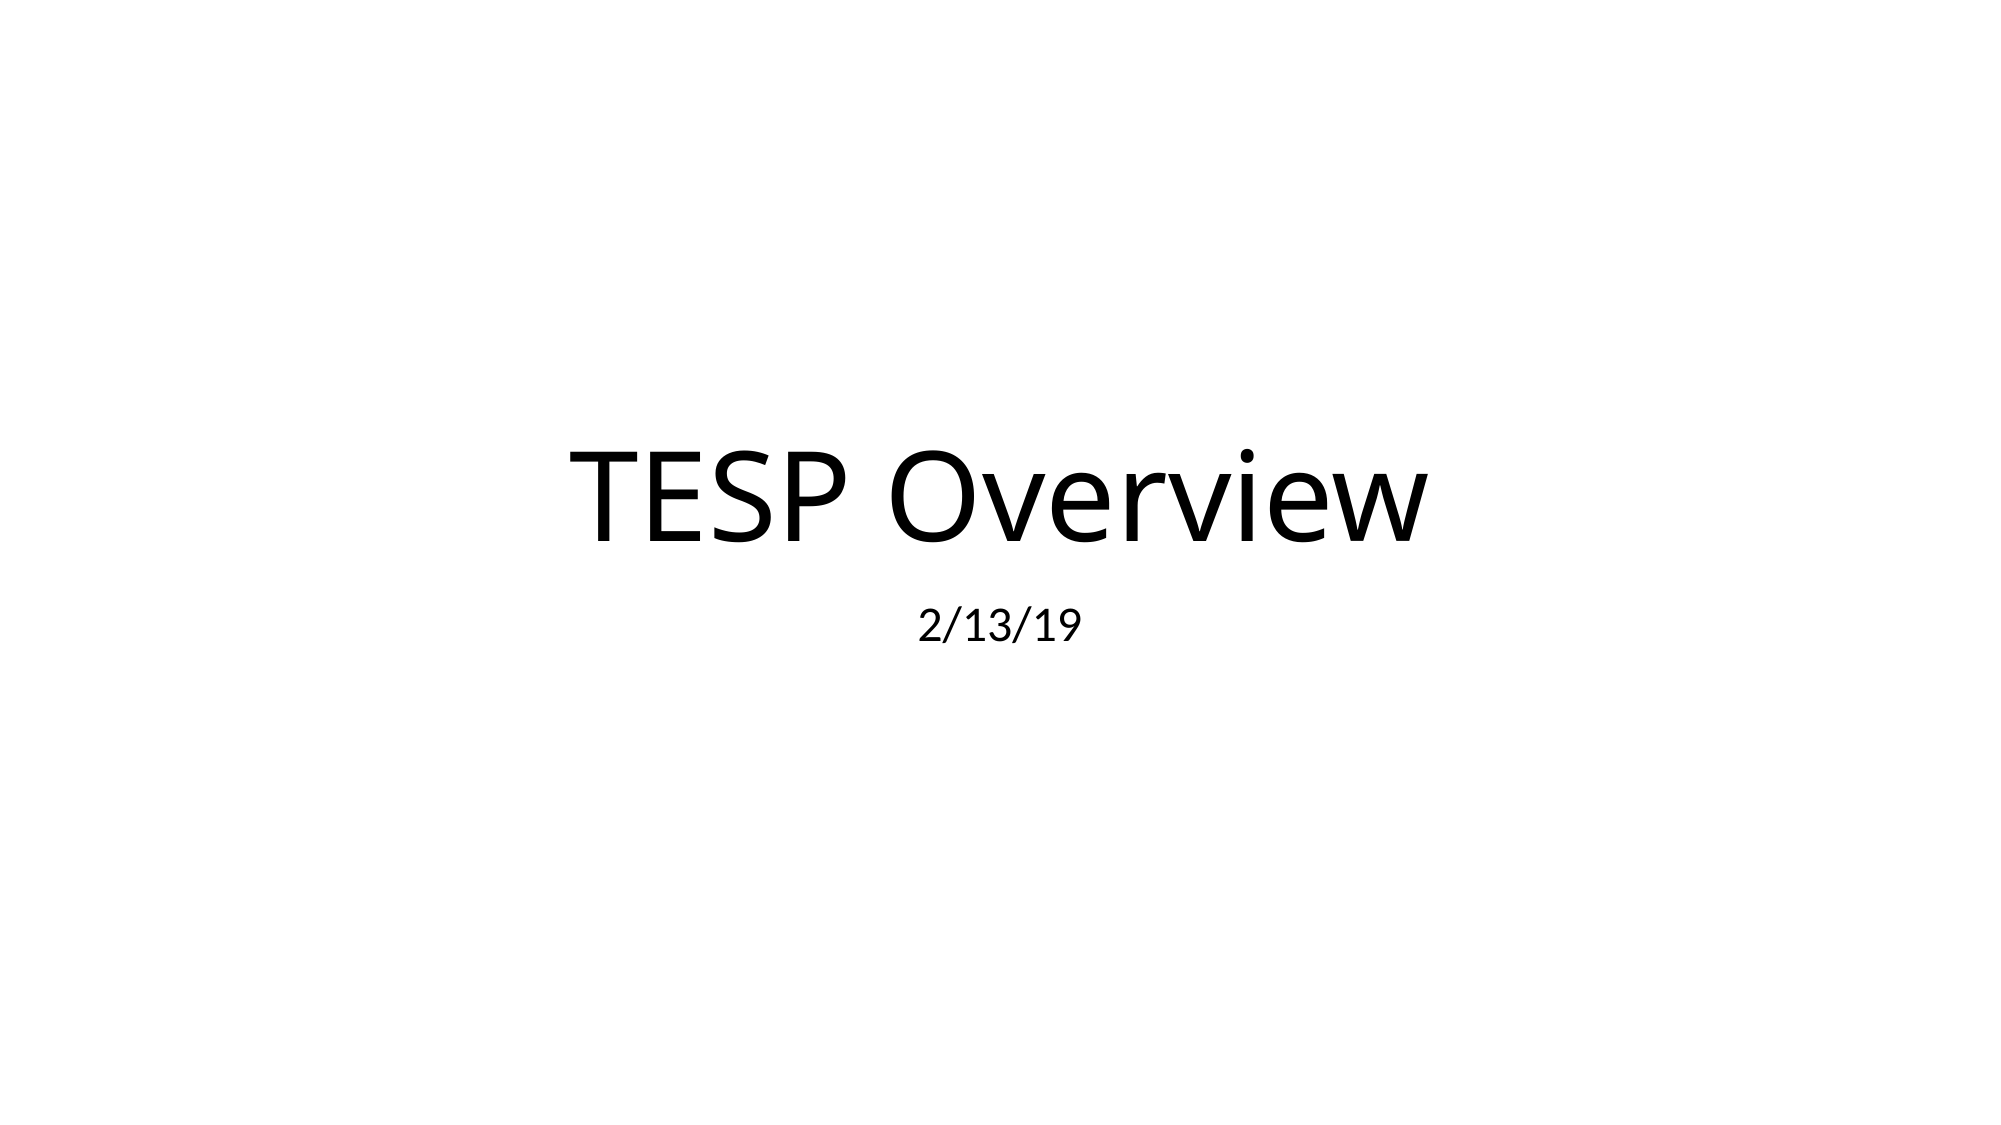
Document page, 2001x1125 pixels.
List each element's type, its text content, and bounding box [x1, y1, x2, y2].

title TESP Overview [249, 184, 1750, 576]
subtitle 2/13/19 [249, 590, 1750, 863]
